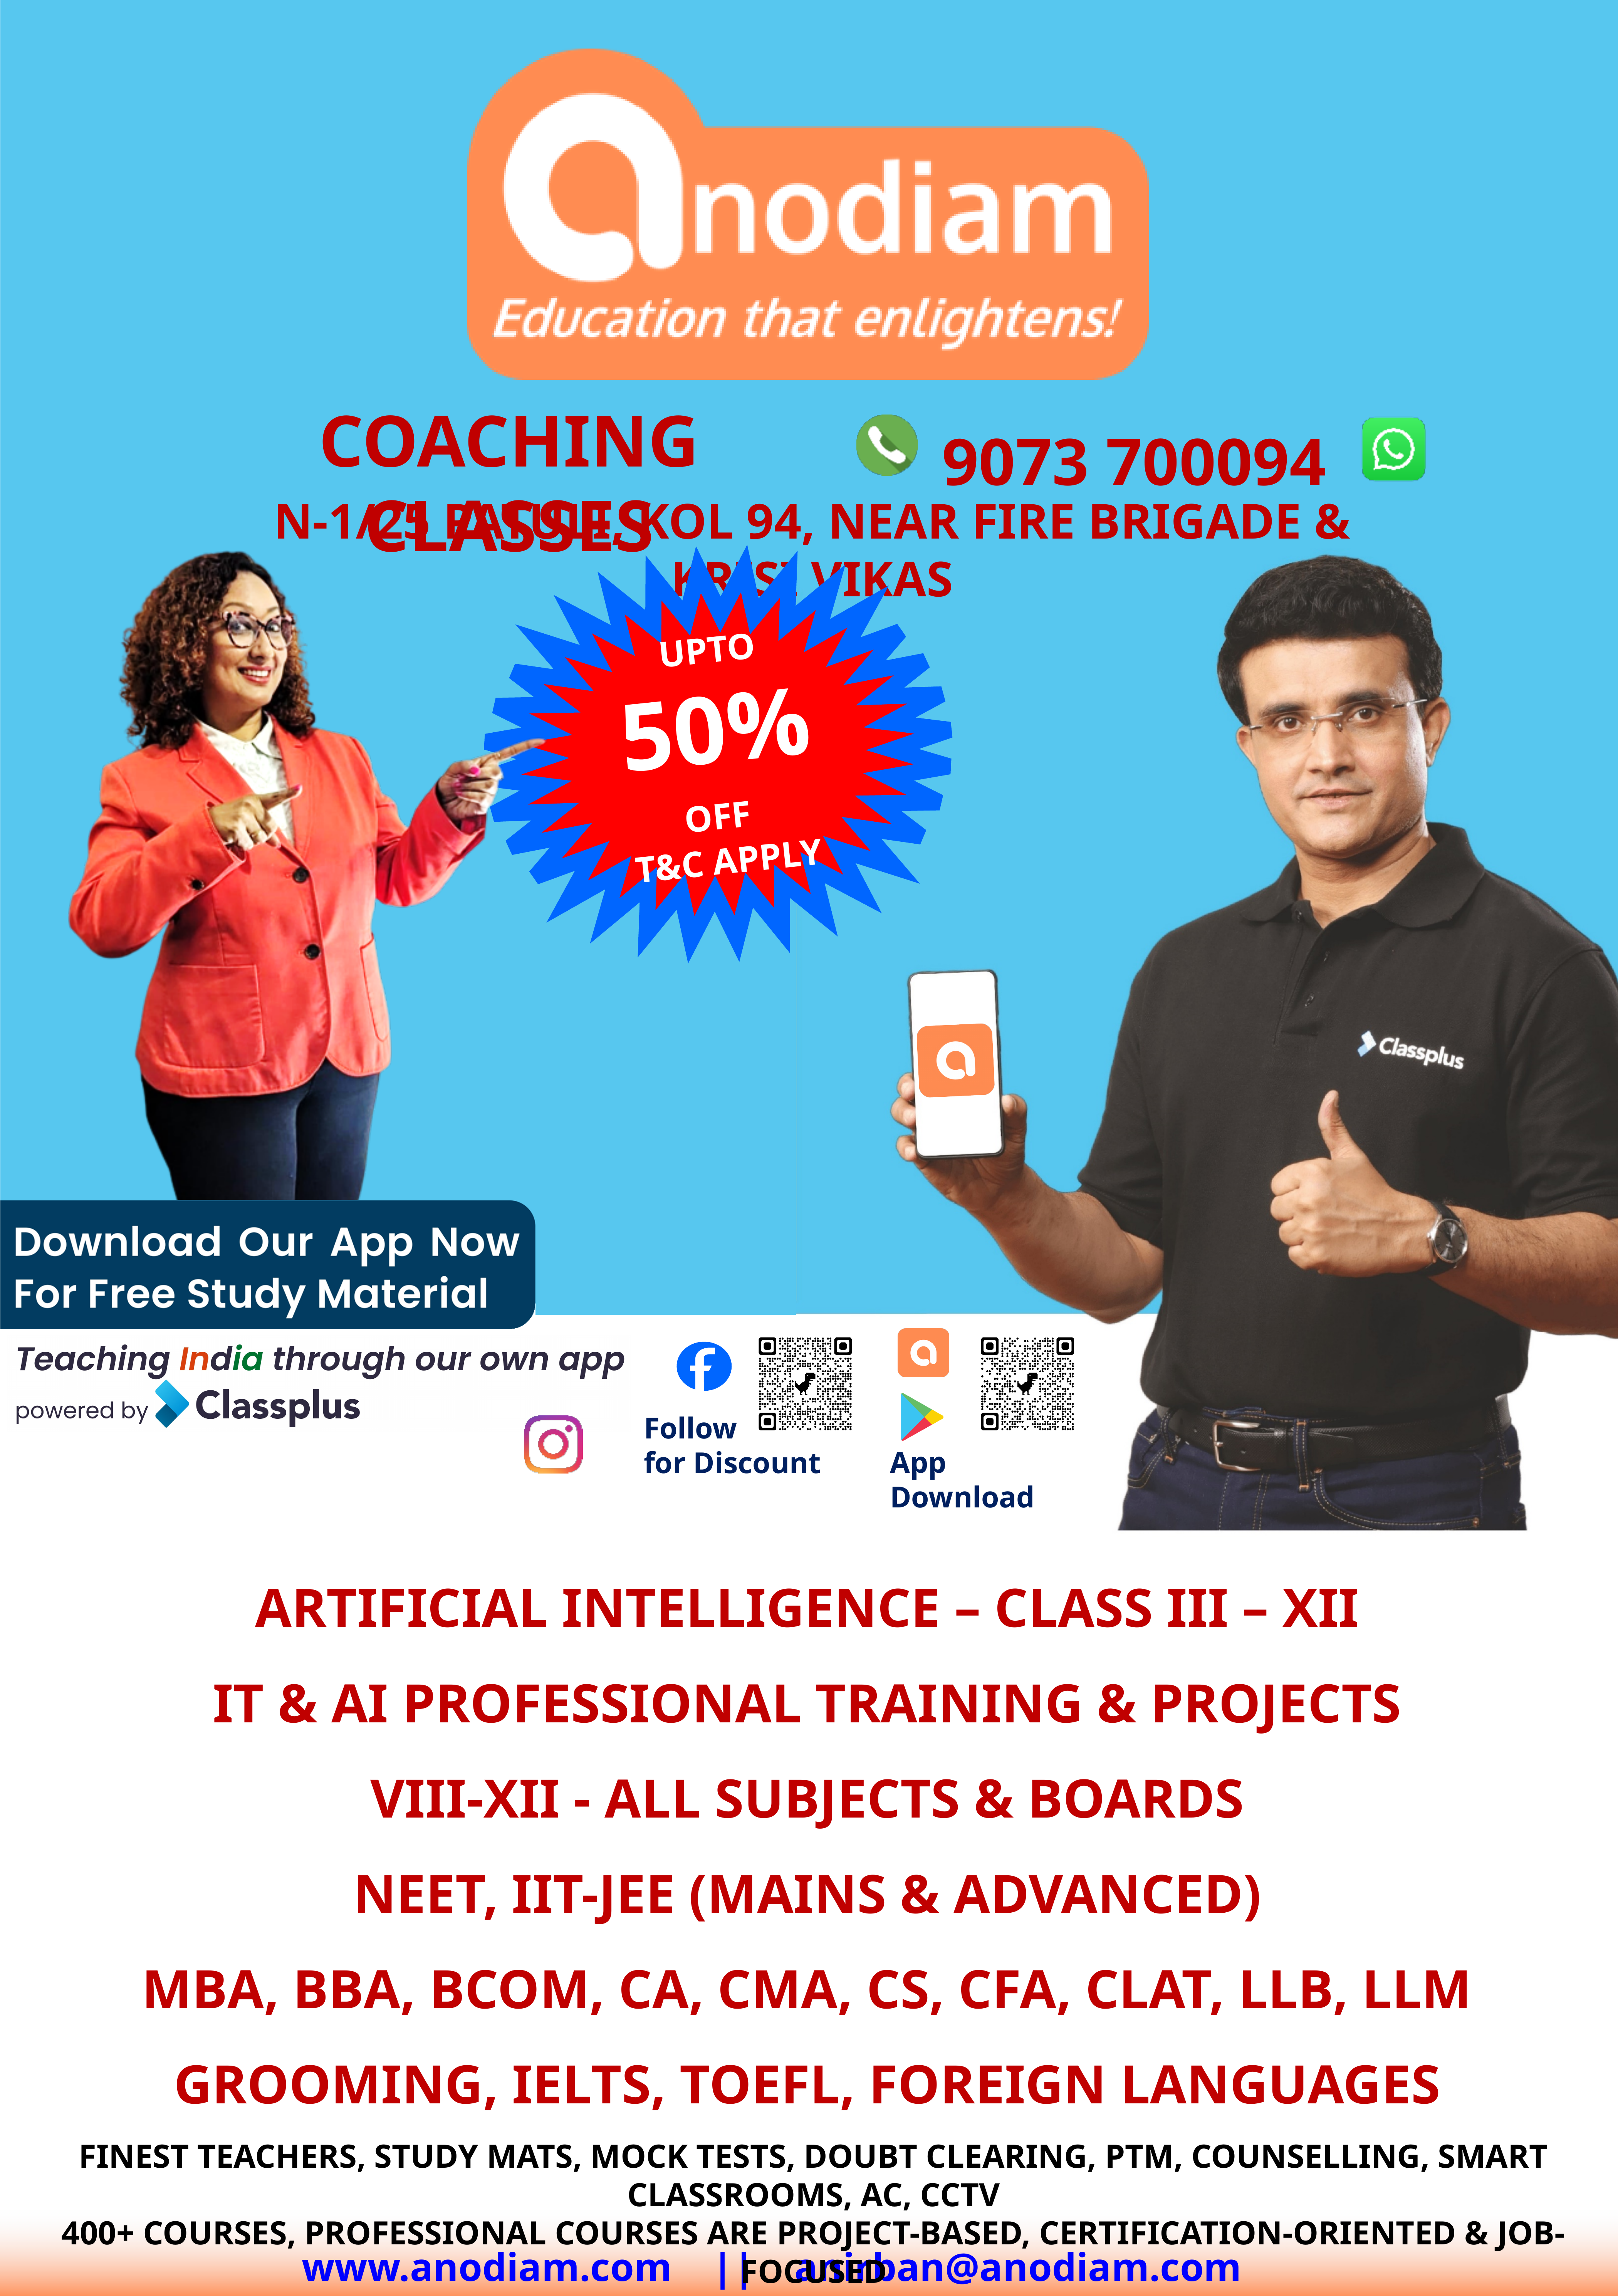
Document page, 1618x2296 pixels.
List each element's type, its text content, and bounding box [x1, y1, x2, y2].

text_box ARTIFICIAL INTELLIGENCE – Class III – XII IT & AI Professional Training & Projects VIII-XII - All Subjects & Boards NEET, IIT-JEE (Mains & Advanced) MBA, BBA, BCom, CA, CMA, CS, CFA, CLAT, LLB, LLM Grooming, IELTS, TOEFL, Foreign Languages [0, 1539, 1618, 2117]
text_box [0, 2210, 1618, 2296]
picture [0, 0, 1618, 1721]
text_box Finest Teachers, Study Mats, Mock Tests, Doubt Clearing, PTM, Counselling, Smart Classrooms, AC, CCTV 400+ Courses, Professional Courses are Project-Based, Certification-Oriented & Job-Focused [5, 2133, 1618, 2293]
